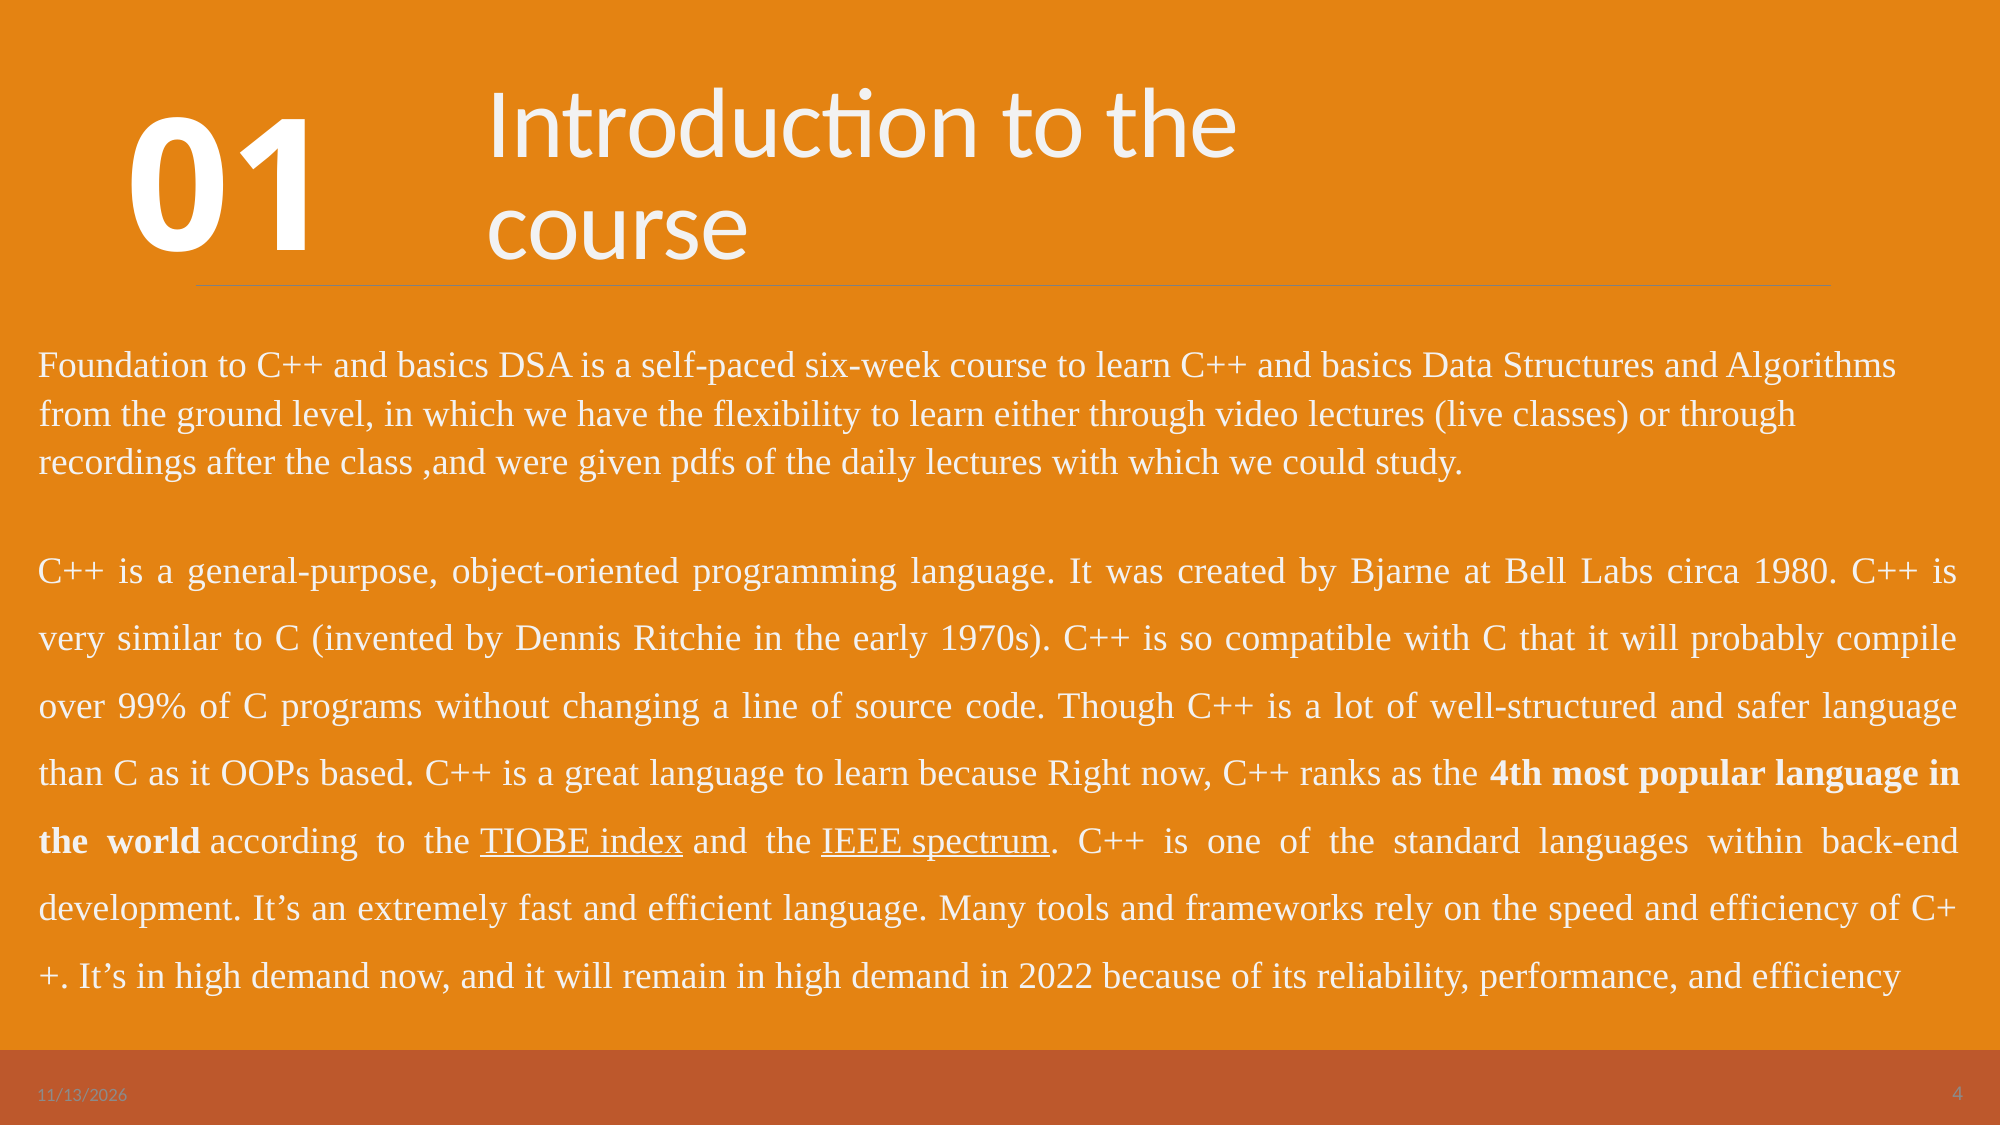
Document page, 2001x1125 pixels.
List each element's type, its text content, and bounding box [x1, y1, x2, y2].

list Foundation to C++ and basics DSA is a self-paced six-week course to learn C++ and basics Data Structures and Algorithms from the ground level, in which we have the flexibility to learn either through video lectures (live classes) or through recordings after the class ,and were given pdfs of the daily lectures with which we could study. C++ is a general-purpose, object-oriented programming language. It was created by Bjarne at Bell Labs circa 1980. C++ is very similar to C (invented by Dennis Ritchie in the early 1970s). C++ is so compatible with C that it will probably compile over 99% of C programs without changing a line of source code. Though C++ is a lot of well-structured and safer language than C as it OOPs based. C++ is a great language to learn because Right now, C++ ranks as the 4th most popular language in the world according to the TIOBE index and the IEEE spectrum. C++ is one of the standard languages within back-end development. It’s an extremely fast and efficient language. Many tools and frameworks rely on the speed and efficiency of C++. It’s in high demand now, and it will remain in high demand in 2022 because of its reliability, performance, and efficiency [0, 329, 1961, 1125]
slide_number 4 [1528, 1064, 1979, 1124]
title Introduction to the course [471, 67, 1385, 288]
list 01 [124, 84, 610, 304]
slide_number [21, 1064, 472, 1124]
